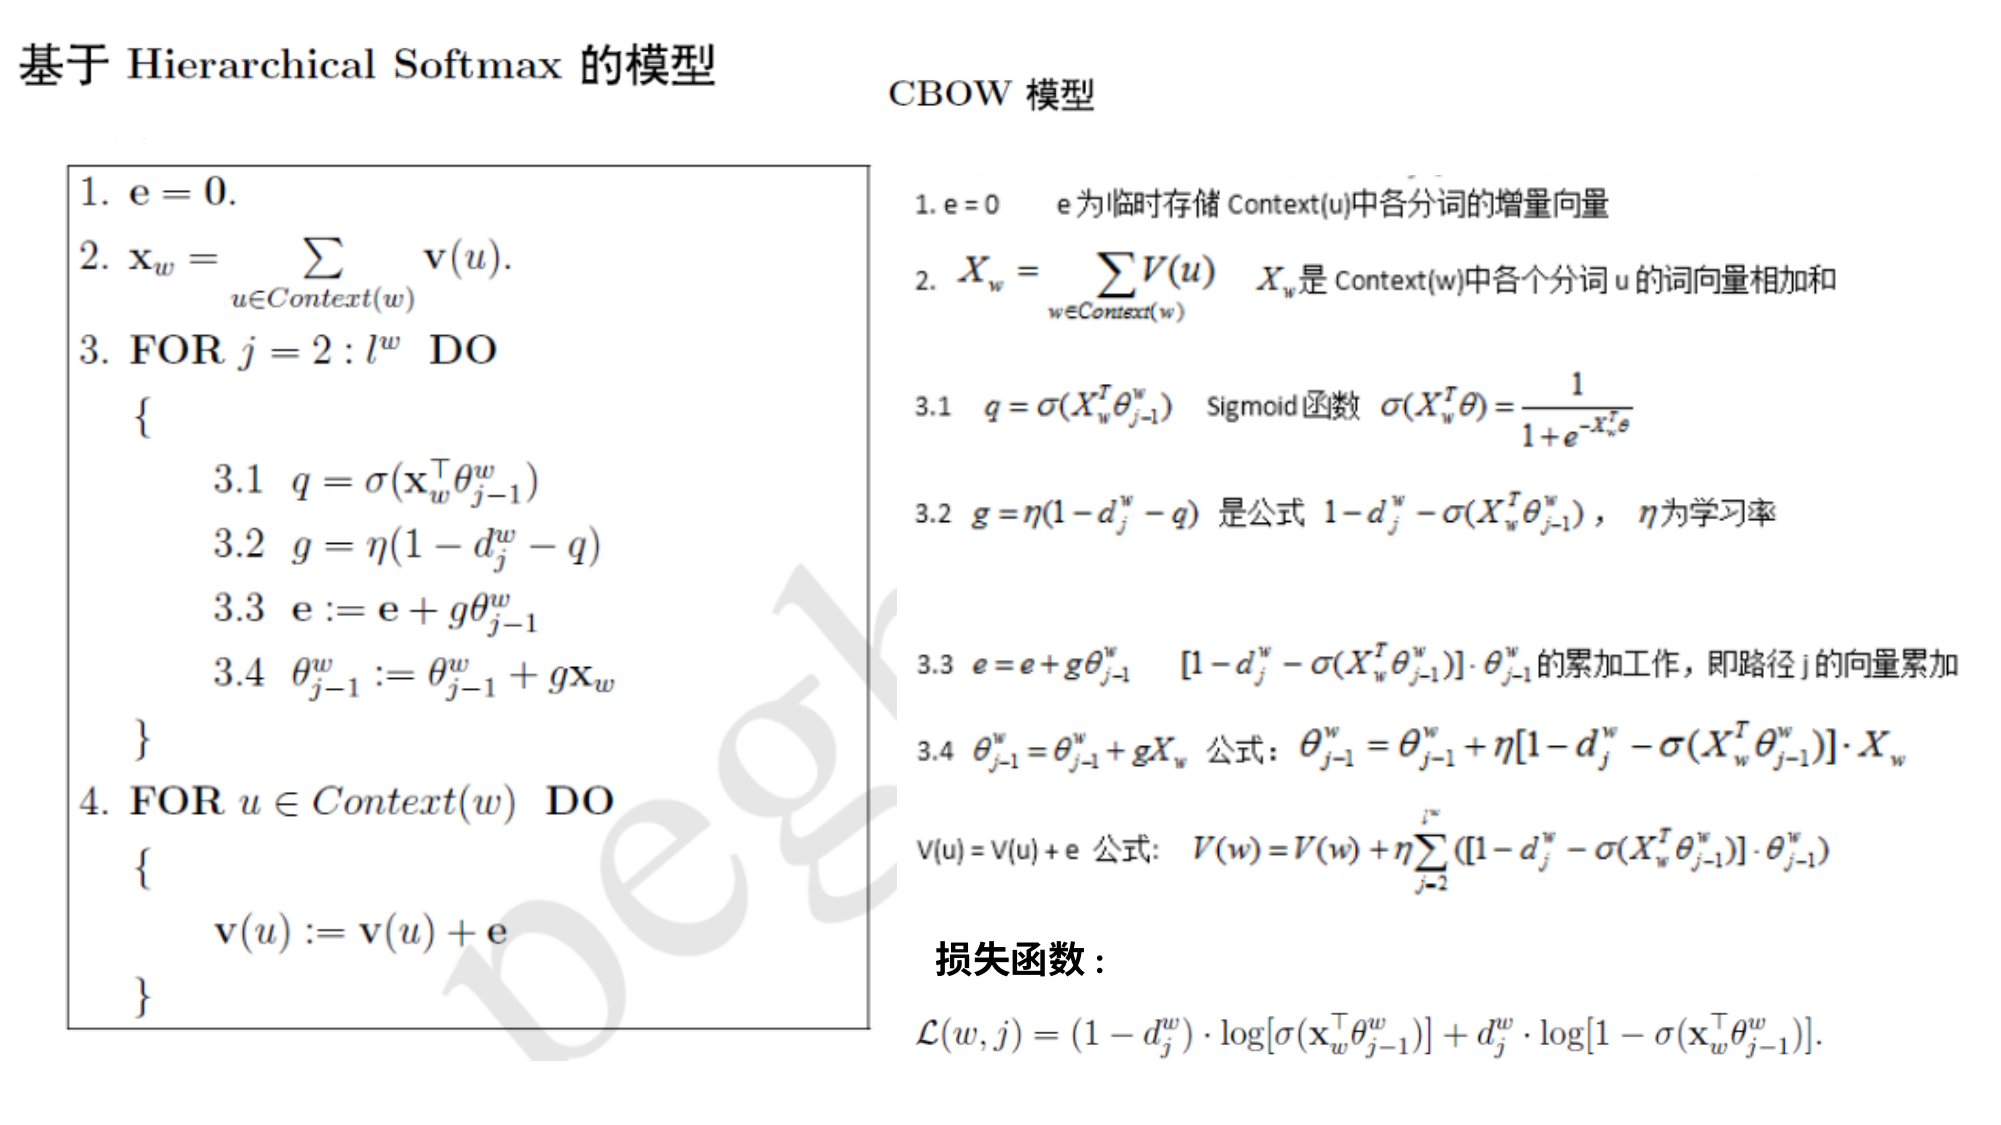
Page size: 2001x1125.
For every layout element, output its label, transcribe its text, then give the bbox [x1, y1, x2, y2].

picture [13, 25, 722, 101]
text_box 损失函数: [920, 928, 1304, 988]
picture [35, 60, 1981, 1083]
